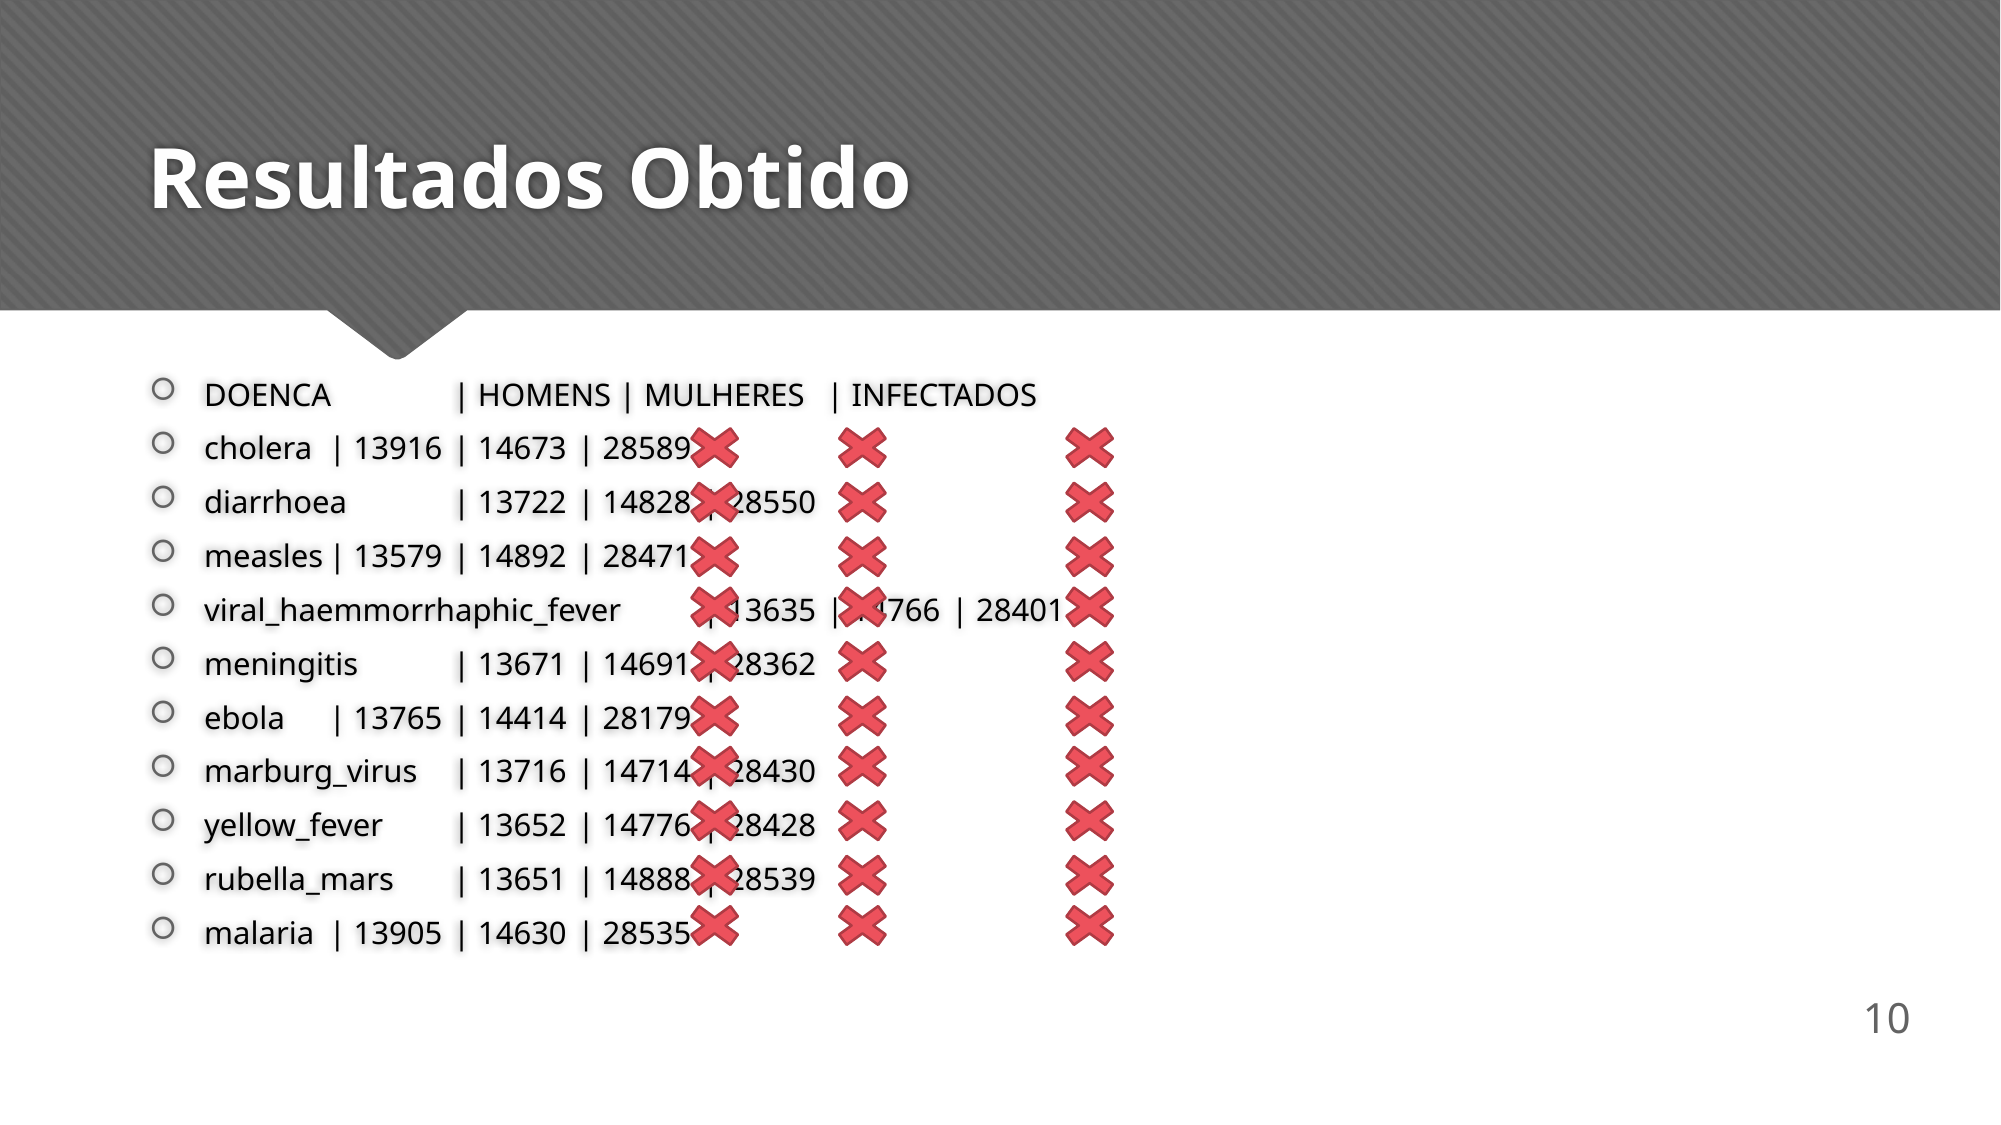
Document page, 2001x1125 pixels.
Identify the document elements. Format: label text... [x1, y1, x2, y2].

text_box [1065, 695, 1114, 737]
text_box [1065, 427, 1114, 469]
slide_number 10 [1751, 970, 1926, 1051]
text_box [690, 745, 739, 787]
text_box [1065, 800, 1114, 842]
text_box [838, 745, 887, 787]
text_box [1065, 536, 1114, 578]
text_box [690, 695, 739, 737]
text_box [838, 695, 887, 737]
text_box [1065, 481, 1114, 523]
text_box [838, 905, 887, 946]
text_box [838, 536, 887, 578]
list DOENCA | HOMENS | MULHERES | INFECTADOS cholera | 13916 | 14673 | 28589 diarrhoea | 13722 | 14828 | 28550 measles | 13579 | 14892 | 28471 viral_haemmorrhaphic_fever | 13635 | 14766 | 28401 meningitis | 13671 | 14691 | 28362 ebola | 13765 | 14414 | 28179 marburg_virus | 13716 | 14714 | 28430 yellow_fever | 13652 | 14776 | 28428 rubella_mars | 13651 | 14888 | 28539 malaria | 13905 | 14630 | 28535 [134, 364, 1866, 962]
text_box [690, 854, 739, 896]
text_box [1065, 586, 1114, 628]
text_box [838, 854, 887, 896]
text_box [1065, 745, 1114, 787]
text_box [1065, 854, 1114, 896]
text_box [838, 641, 887, 682]
title Resultados Obtido [132, 73, 1868, 233]
text_box [690, 536, 739, 578]
text_box [690, 905, 739, 946]
text_box [690, 427, 739, 469]
text_box [690, 586, 739, 628]
text_box [1065, 905, 1114, 946]
text_box [838, 481, 887, 523]
text_box [690, 800, 739, 842]
text_box [1065, 641, 1114, 682]
text_box [838, 800, 887, 842]
text_box [838, 427, 887, 469]
text_box [690, 641, 739, 682]
text_box [690, 481, 739, 523]
text_box [838, 586, 887, 628]
